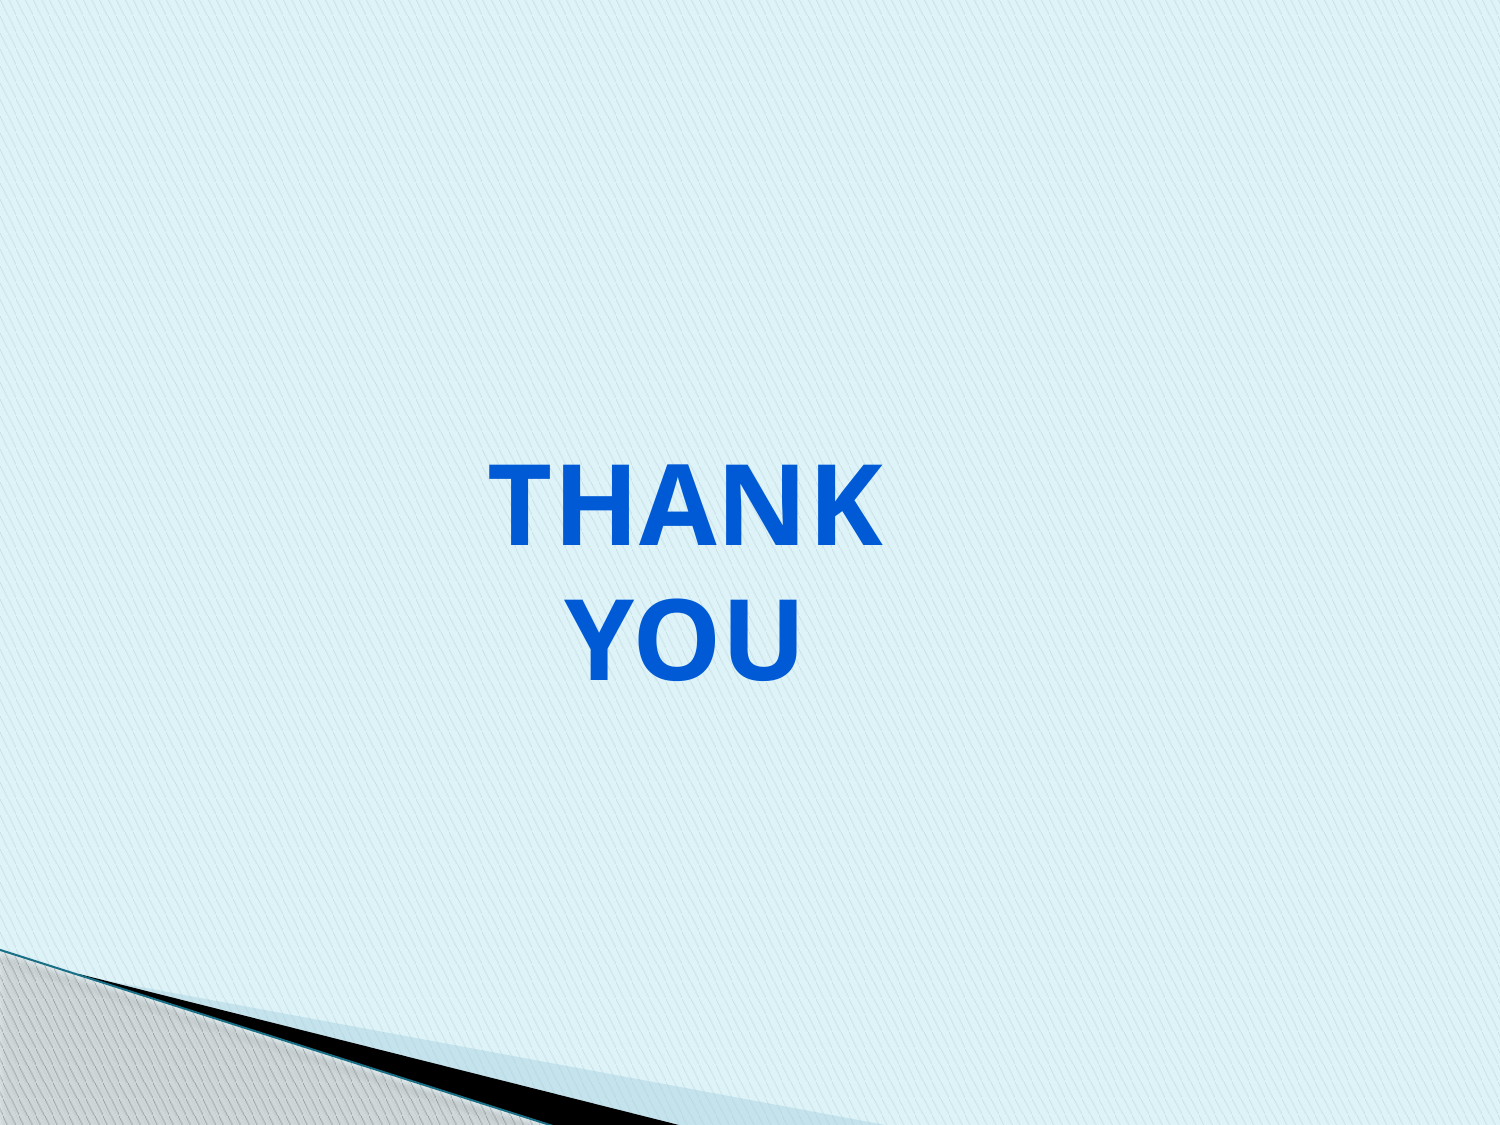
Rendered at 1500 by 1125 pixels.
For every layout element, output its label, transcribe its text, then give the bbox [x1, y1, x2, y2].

text_box THANK YOU [337, 424, 1034, 710]
